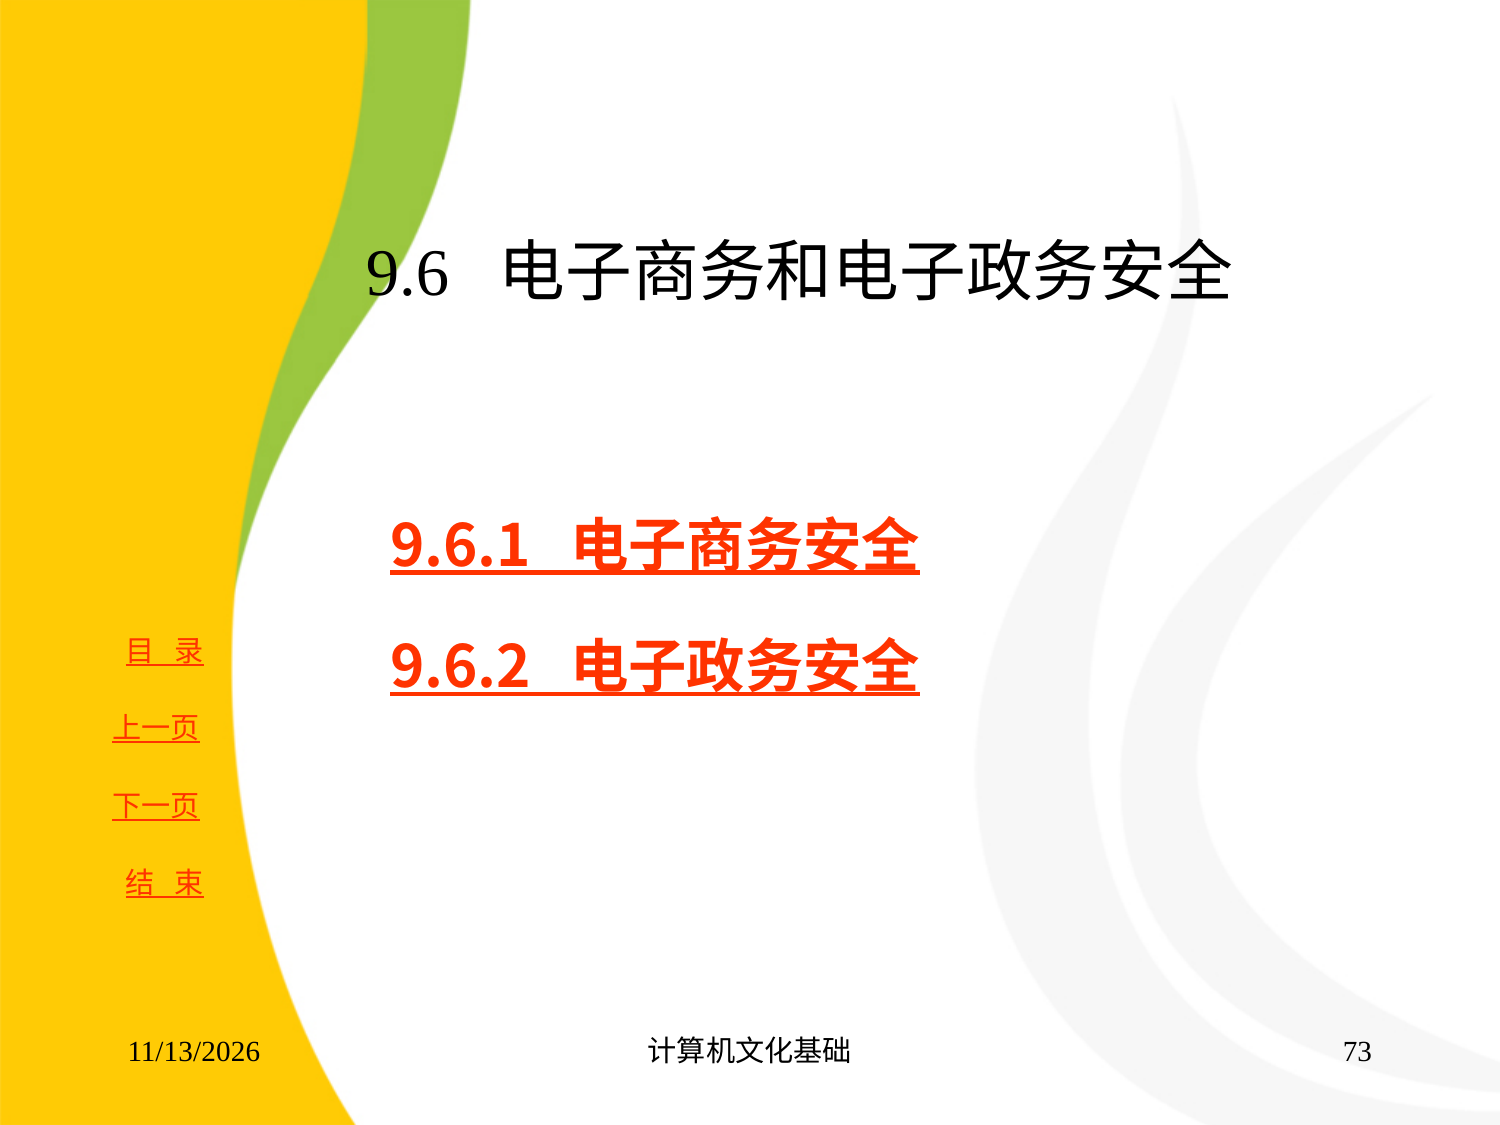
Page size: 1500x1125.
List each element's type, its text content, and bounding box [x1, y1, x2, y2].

title 9.6 电子商务和电子政务安全 [324, 200, 1289, 338]
list 9.6.1 电子商务安全 9.6.2 电子政务安全 [375, 474, 1270, 713]
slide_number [112, 1025, 425, 1100]
slide_number 72 [1074, 1025, 1388, 1100]
footer 计算机文化基础 [512, 1025, 988, 1100]
picture [0, 0, 1500, 1125]
